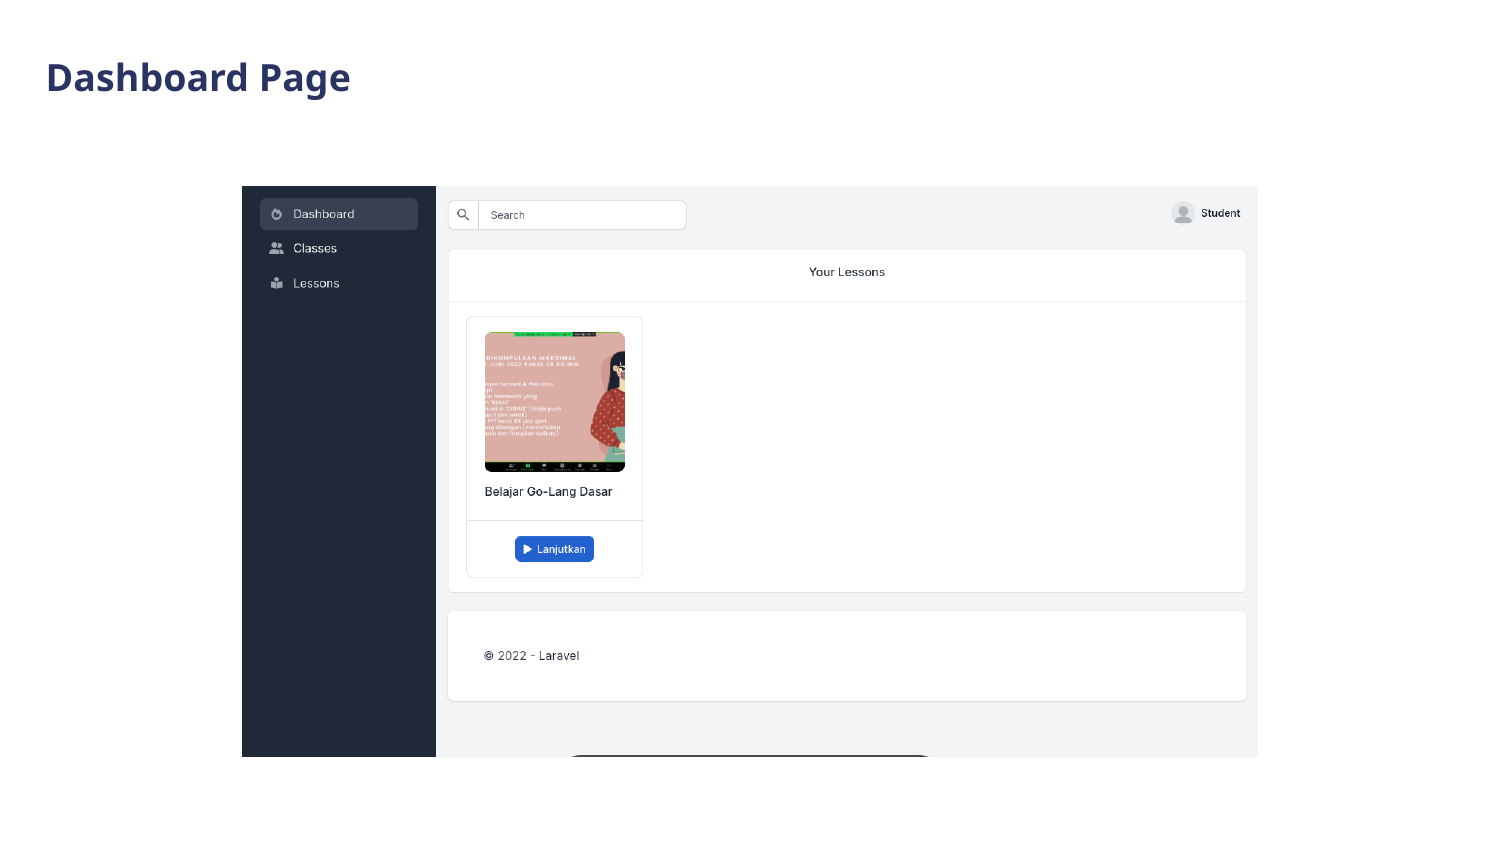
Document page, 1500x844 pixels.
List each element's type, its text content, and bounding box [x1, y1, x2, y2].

picture [242, 186, 1258, 758]
text_box Dashboard Page [30, 39, 1234, 115]
